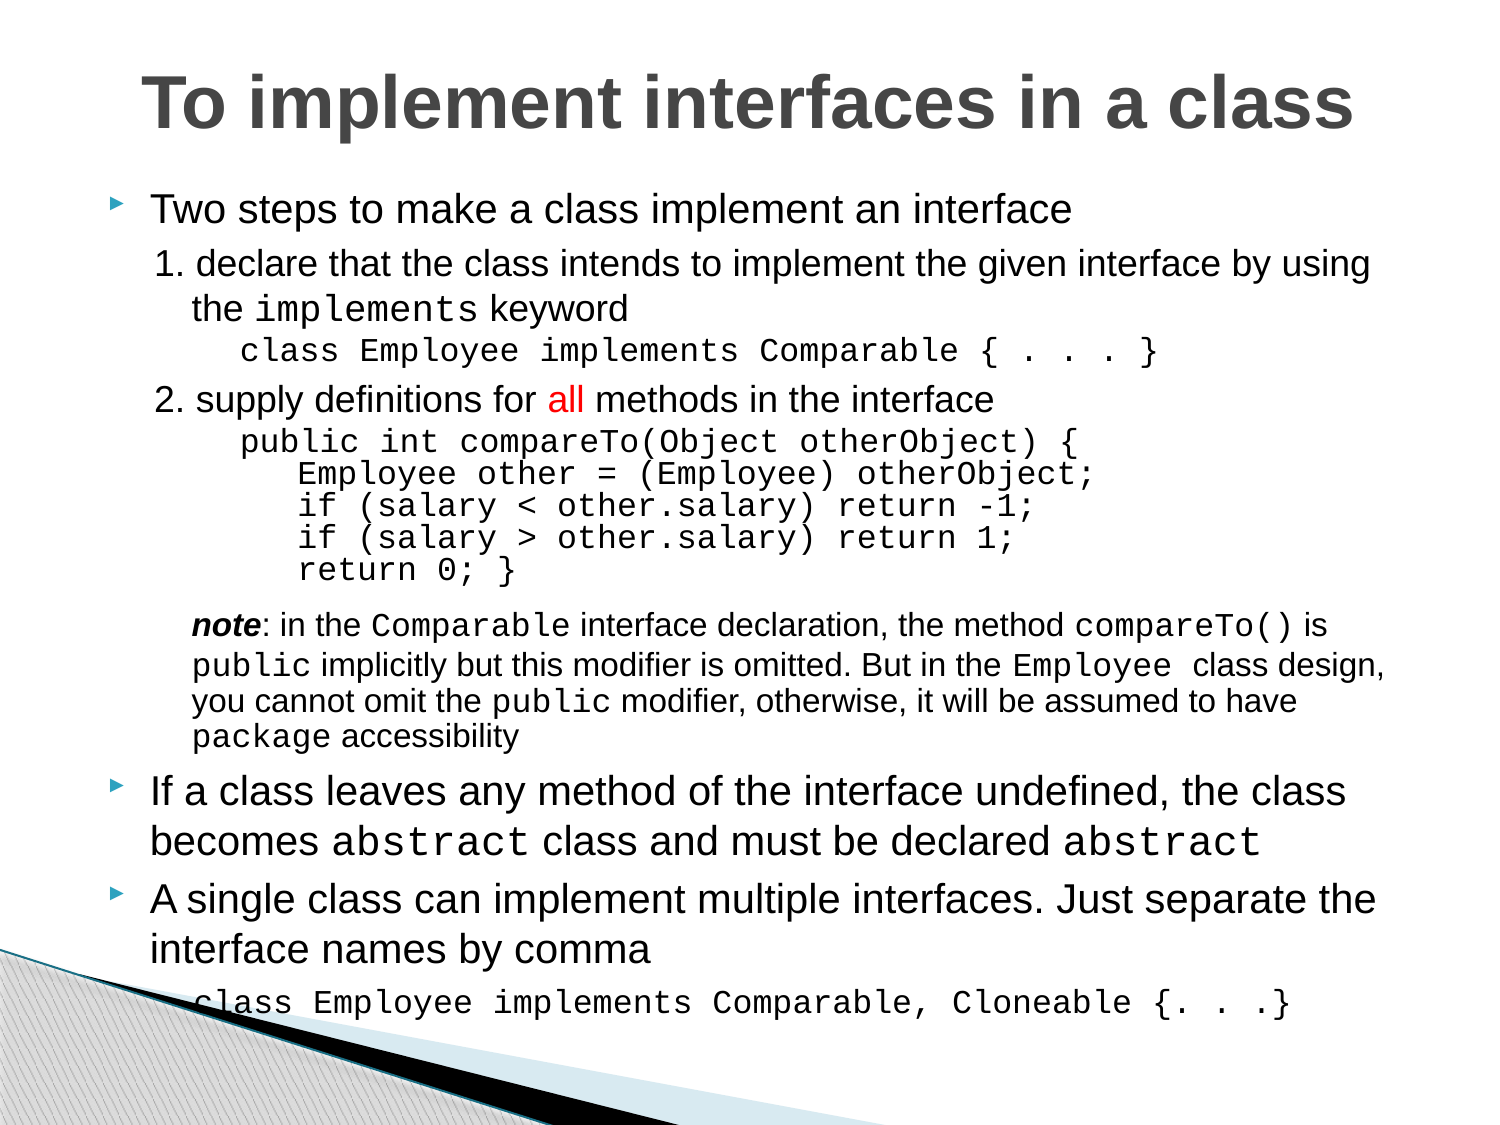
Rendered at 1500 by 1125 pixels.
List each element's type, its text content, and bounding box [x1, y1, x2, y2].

list Two steps to make a class implement an interface 1. declare that the class intends to implement the given interface by using the implements keyword class Employee implements Comparable { . . . } 2. supply definitions for all methods in the interface public int compareTo(Object otherObject) { Employee other = (Employee) otherObject; if (salary < other.salary) return -1; if (salary > other.salary) return 1; return 0; } note: in the Comparable interface declaration, the method compareTo() is public implicitly but this modifier is omitted. But in the Employee class design, you cannot omit the public modifier, otherwise, it will be assumed to have package accessibility If a class leaves any method of the interface undefined, the class becomes abstract class and must be declared abstract A single class can implement multiple interfaces. Just separate the interface names by comma class Employee implements Comparable, Cloneable {. . .} [75, 200, 1425, 1028]
title To implement interfaces in a class [72, 0, 1425, 200]
